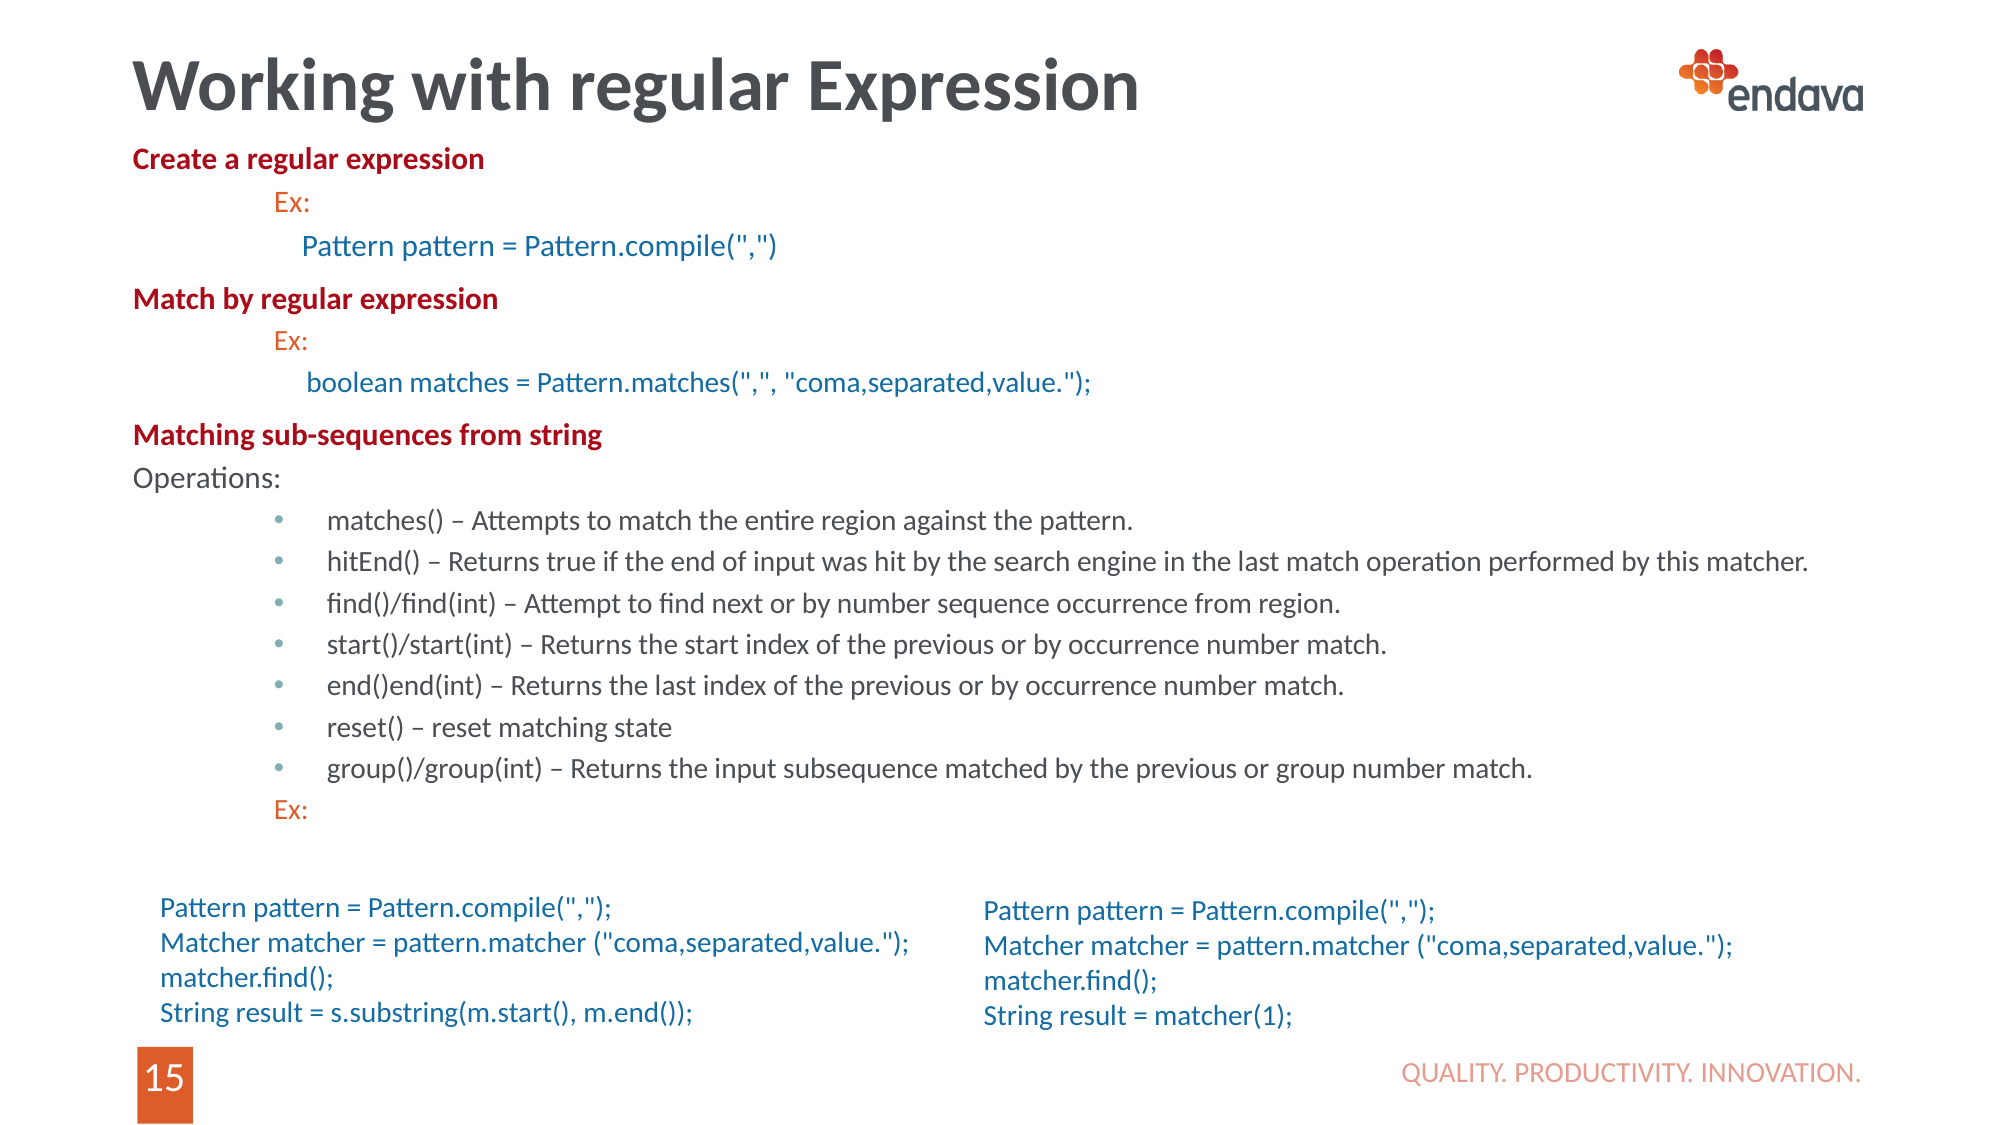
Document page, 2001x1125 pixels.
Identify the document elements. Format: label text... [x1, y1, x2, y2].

slide_number QUALITY. PRODUCTIVITY. INNOVATION. [1252, 1040, 1863, 1101]
picture [1679, 49, 1863, 111]
title Working with regular Expression [132, 38, 1530, 134]
text_box Pattern pattern = Pattern.compile(","); Matcher matcher = pattern.matcher ("coma,separated,value."); matcher.find(); String result = s.substring(m.start(), m.end()); [145, 880, 969, 1036]
text_box Pattern pattern = Pattern.compile(","); Matcher matcher = pattern.matcher ("coma,separated,value."); matcher.find(); String result = matcher(1); [968, 883, 1763, 1039]
list Create a regular expression Ex: Pattern pattern = Pattern.compile(",") Match by regular expression Ex: boolean matches = Pattern.matches(",", "coma,separated,value."); Matching sub-sequences from string Operations: matches() – Attempts to match the entire region against the pattern. hitEnd() – Returns true if the end of input was hit by the search engine in the last match operation performed by this matcher. find()/find(int) – Attempt to find next or by number sequence occurrence from region. start()/start(int) – Returns the start index of the previous or by occurrence number match. end()end(int) – Returns the last index of the previous or by occurrence number match. reset() – reset matching state group()/group(int) – Returns the input subsequence matched by the previous or group number match. Ex: [132, 134, 1863, 863]
